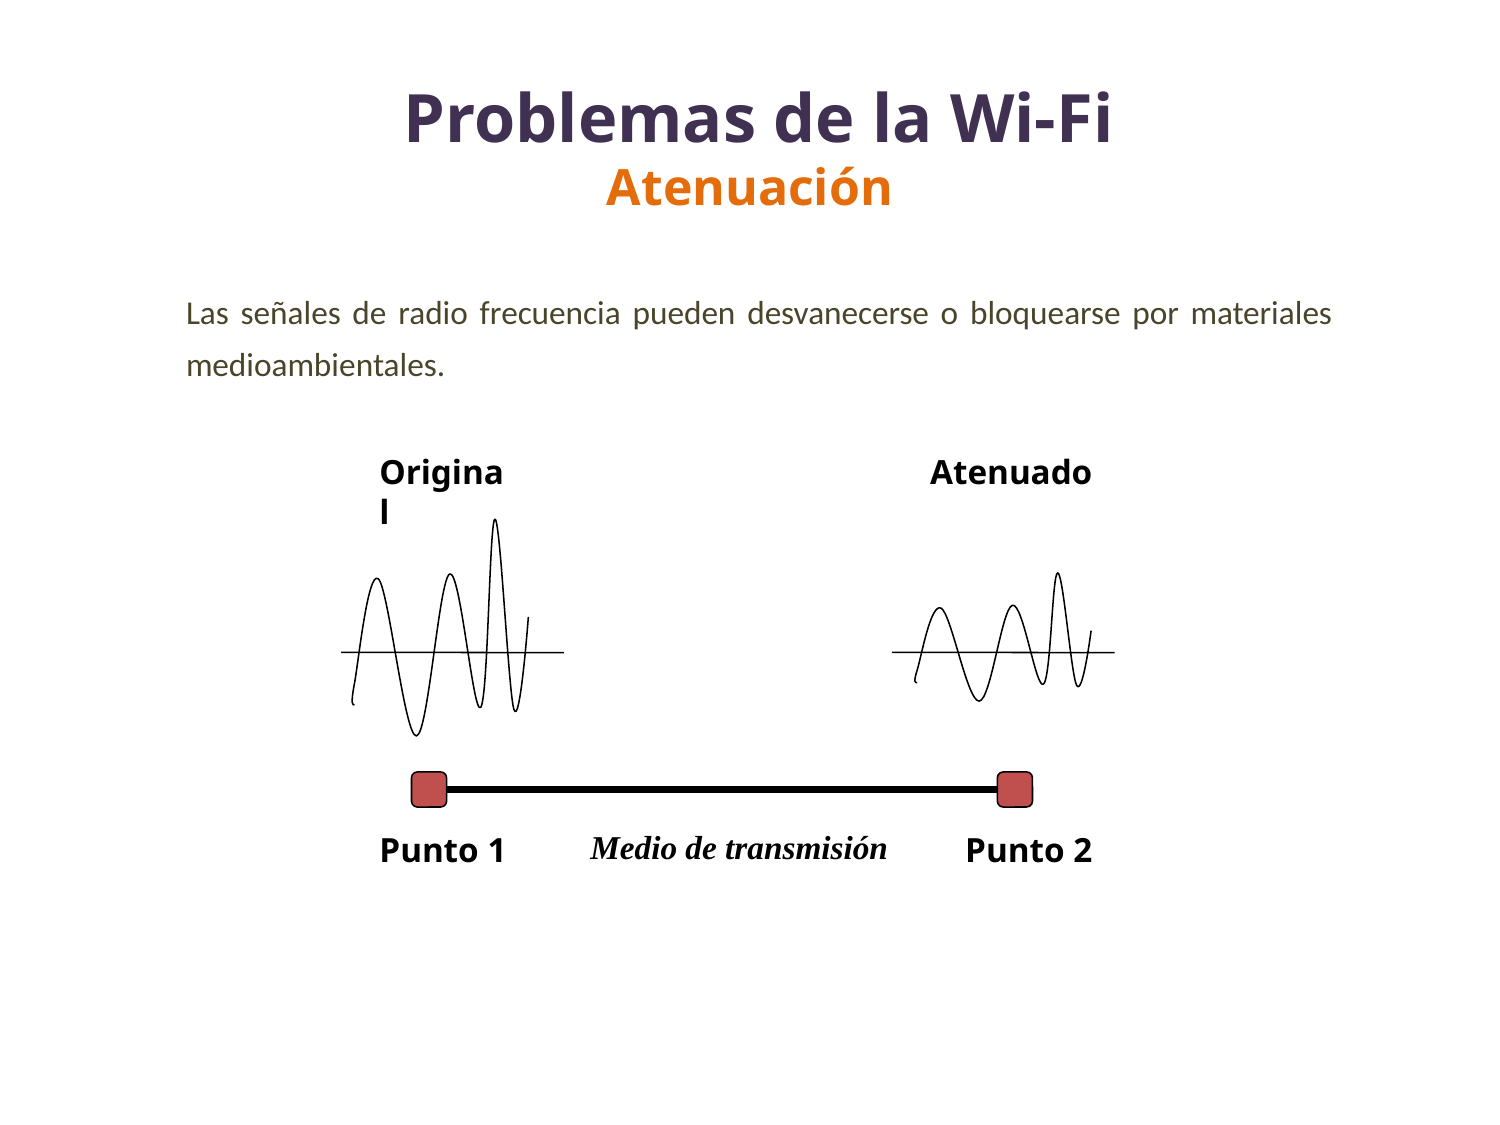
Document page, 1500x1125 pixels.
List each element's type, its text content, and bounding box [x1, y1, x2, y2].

text_box Punto 1 [364, 821, 529, 877]
text_box [352, 660, 444, 736]
text_box Problemas de la Wi-Fi Atenuación [14, 51, 1486, 240]
text_box [1032, 660, 1049, 685]
text_box [997, 771, 1033, 808]
text_box Punto 2 [950, 821, 1115, 877]
text_box [508, 660, 525, 712]
text_box [359, 578, 395, 650]
text_box [411, 771, 447, 808]
text_box [922, 607, 958, 650]
text_box [1071, 660, 1087, 687]
text_box Las señales de radio frecuencia pueden desvanecerse o bloquearse por materiales medioambientales. [171, 271, 1365, 444]
text_box [469, 660, 487, 708]
text_box [997, 572, 1092, 650]
text_box [434, 539, 529, 650]
text_box Medio de transmisión [575, 818, 986, 874]
text_box Atenuado [915, 443, 1115, 499]
text_box [914, 660, 995, 702]
text_box Original [364, 443, 529, 539]
